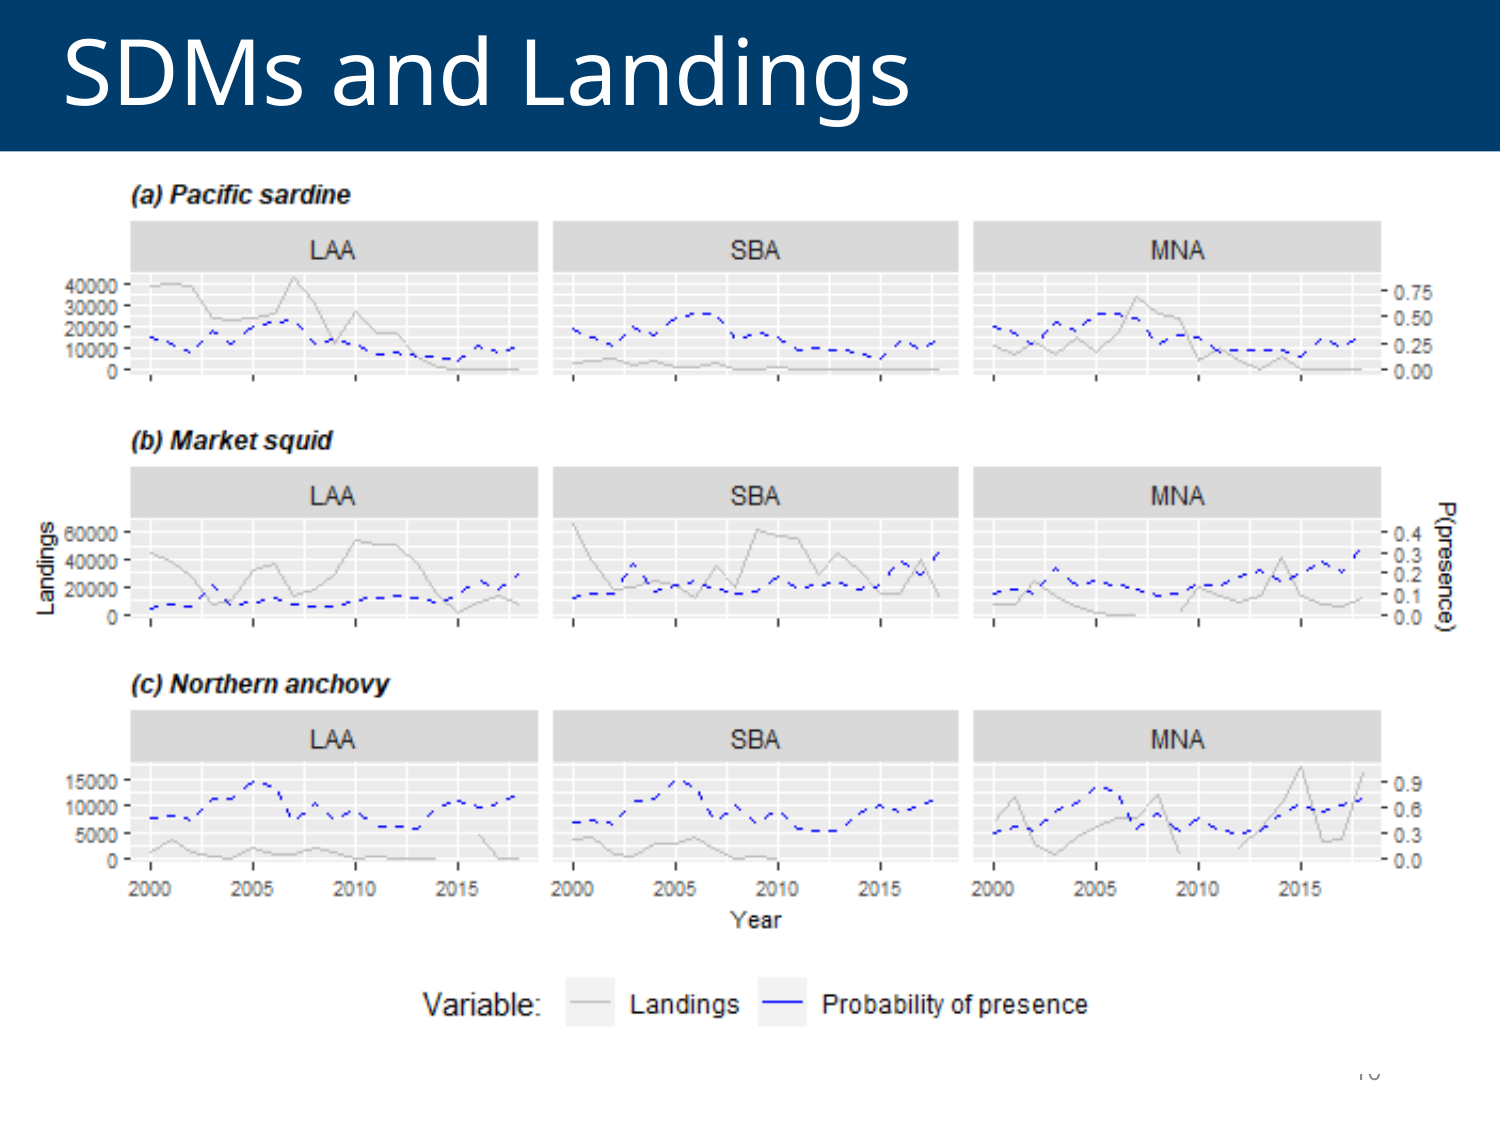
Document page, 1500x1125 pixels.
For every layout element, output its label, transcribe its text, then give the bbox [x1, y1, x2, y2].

text_box SDMs and Landings [0, 0, 1500, 152]
slide_number 10 [1059, 1074, 1397, 1103]
picture [3, 151, 1497, 1074]
